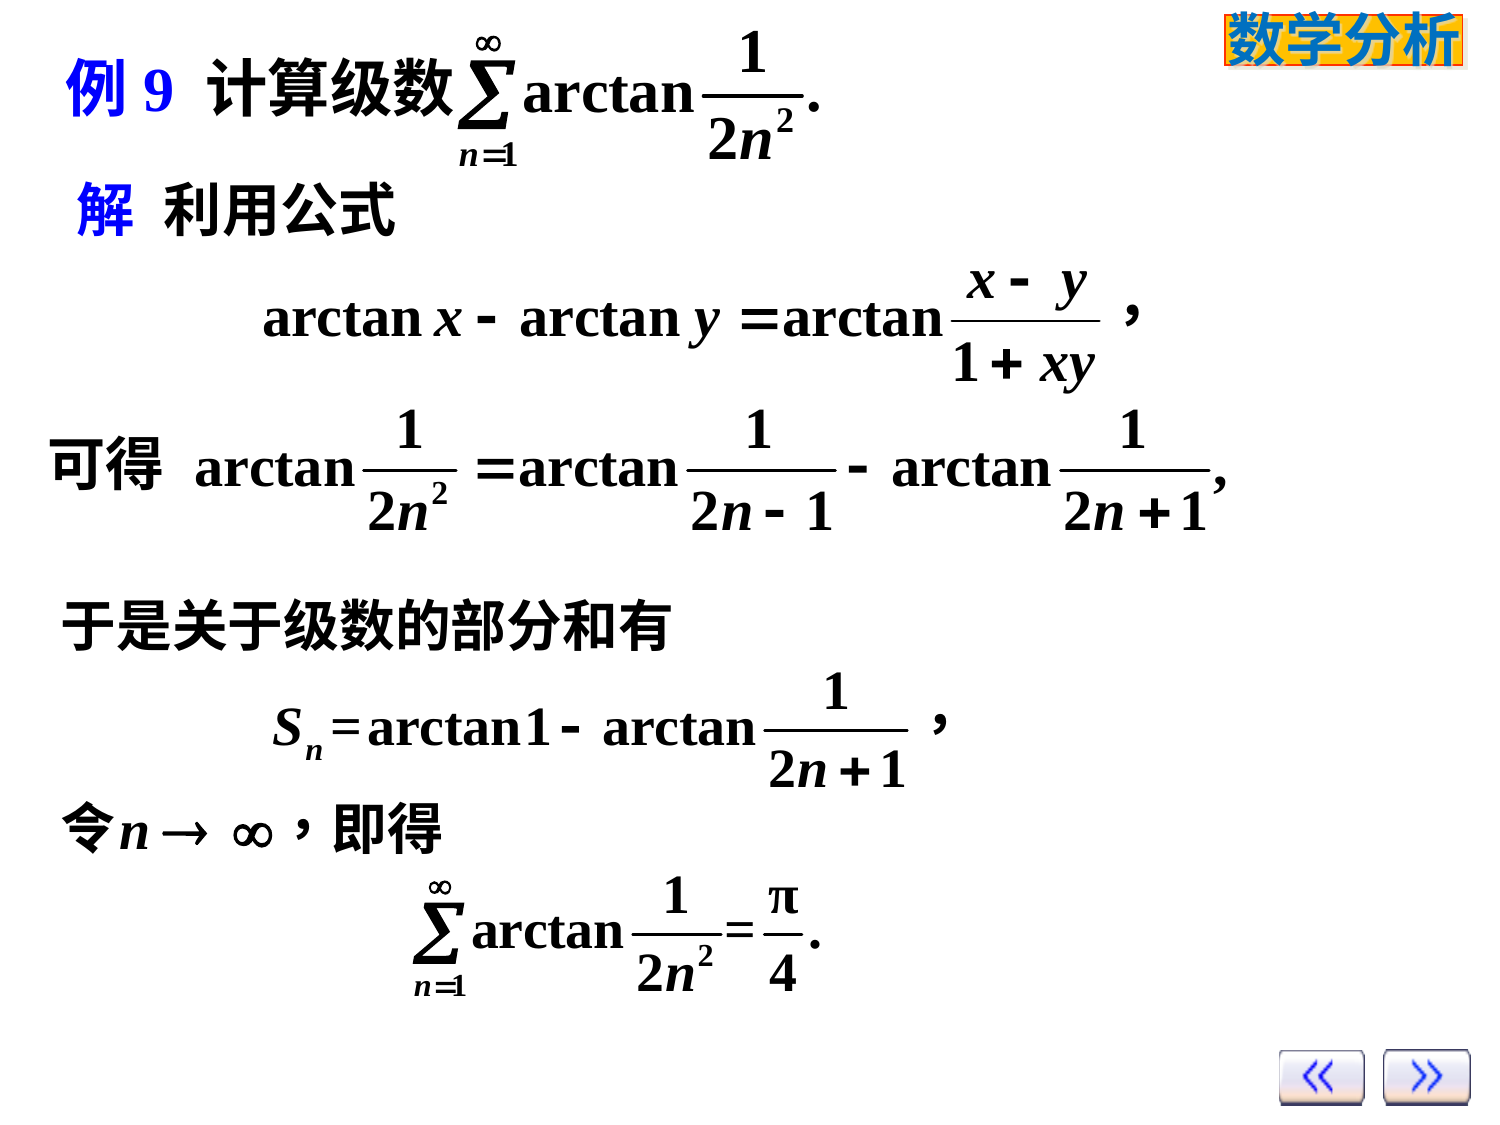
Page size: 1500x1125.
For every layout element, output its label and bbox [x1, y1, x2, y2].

text_box [59, 589, 1176, 1033]
text_box [64, 18, 1052, 171]
picture [1279, 1050, 1365, 1106]
text_box [46, 172, 1326, 623]
picture [1383, 1049, 1471, 1106]
